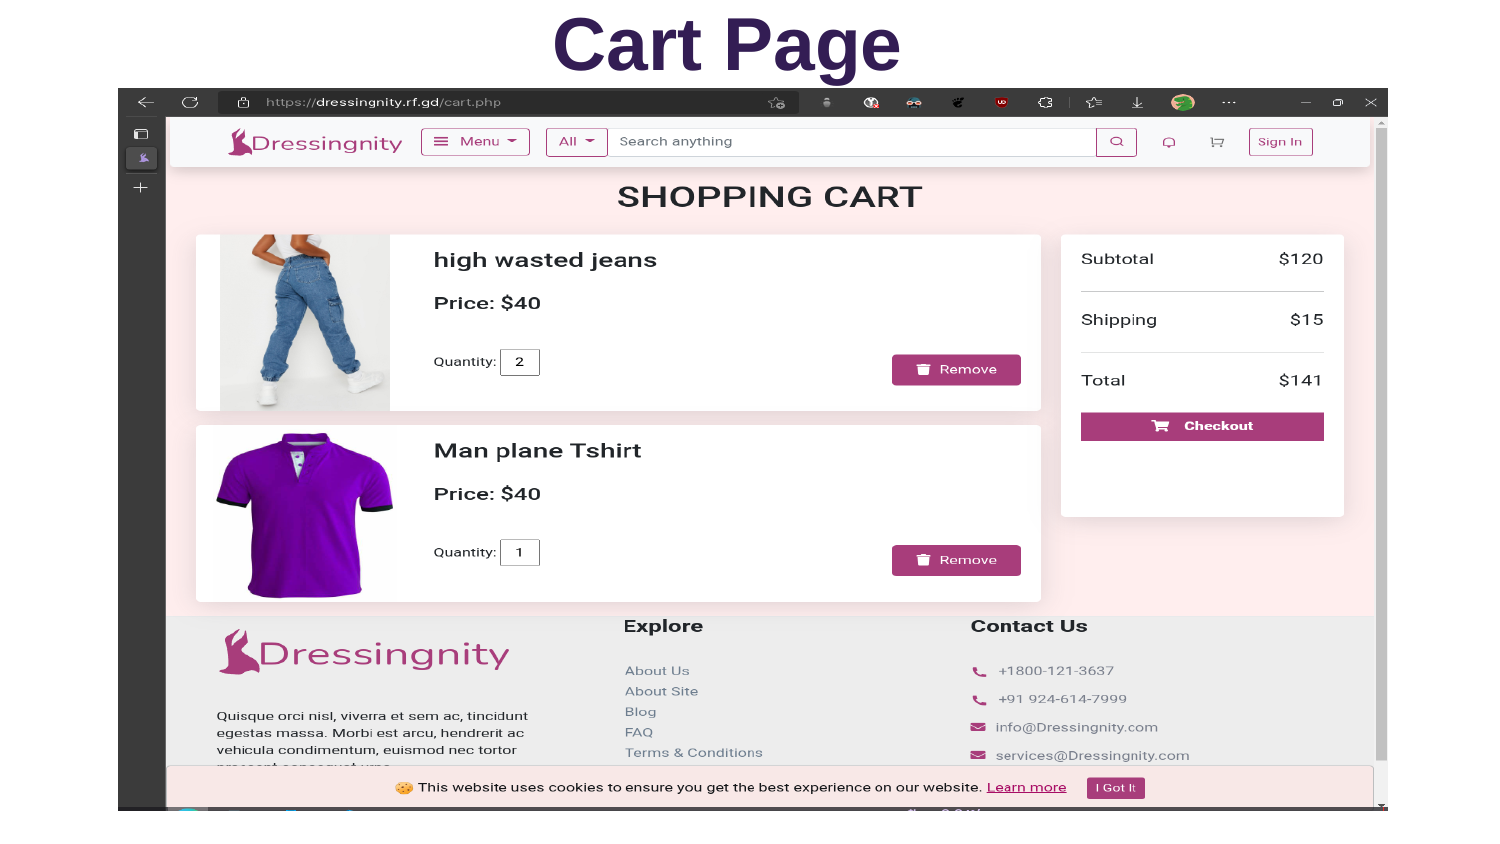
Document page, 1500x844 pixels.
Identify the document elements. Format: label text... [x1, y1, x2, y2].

text_box Cart Page [399, 0, 1057, 86]
picture [117, 88, 1388, 811]
